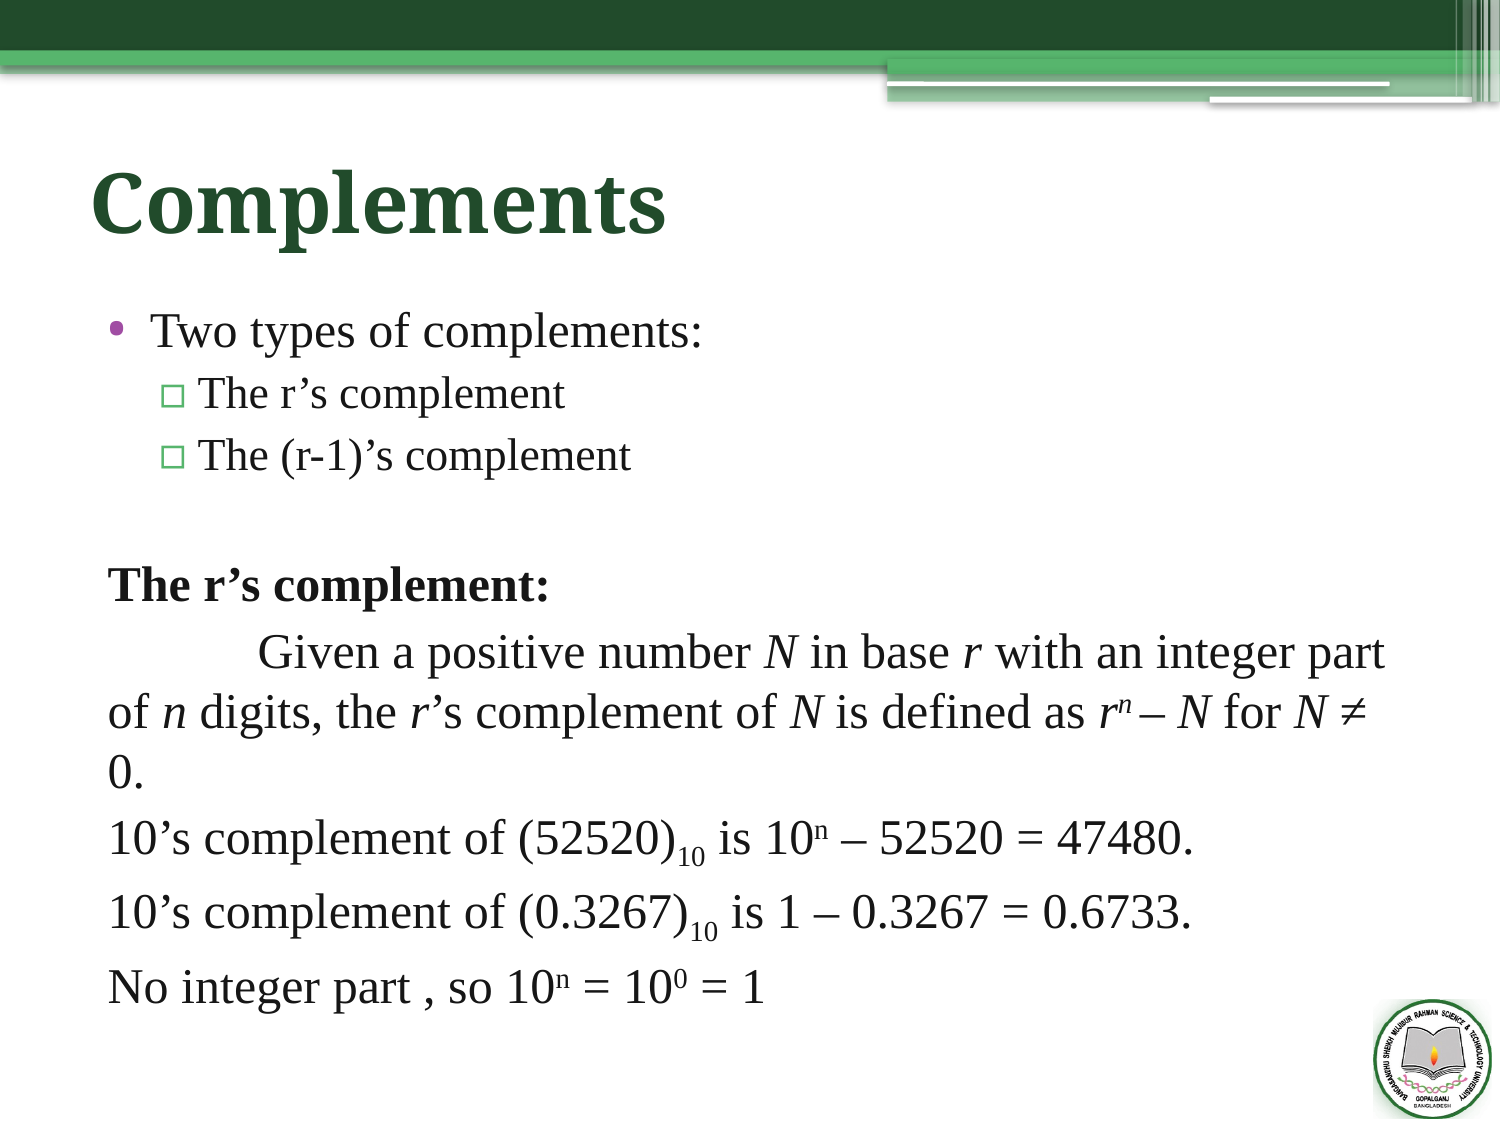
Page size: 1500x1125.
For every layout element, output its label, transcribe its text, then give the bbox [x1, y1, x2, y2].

list Two types of complements: The r’s complement The (r-1)’s complement The r’s complement: Given a positive number N in base r with an integer part of n digits, the r’s complement of N is defined as rn – N for N ≠ 0. 10’s complement of (52520)10 is 10n – 52520 = 47480. 10’s complement of (0.3267)10 is 1 – 0.3267 = 0.6733. No integer part , so 10n = 100 = 1 [75, 289, 1425, 1063]
picture [1373, 999, 1492, 1119]
title Complements [75, 112, 1425, 288]
